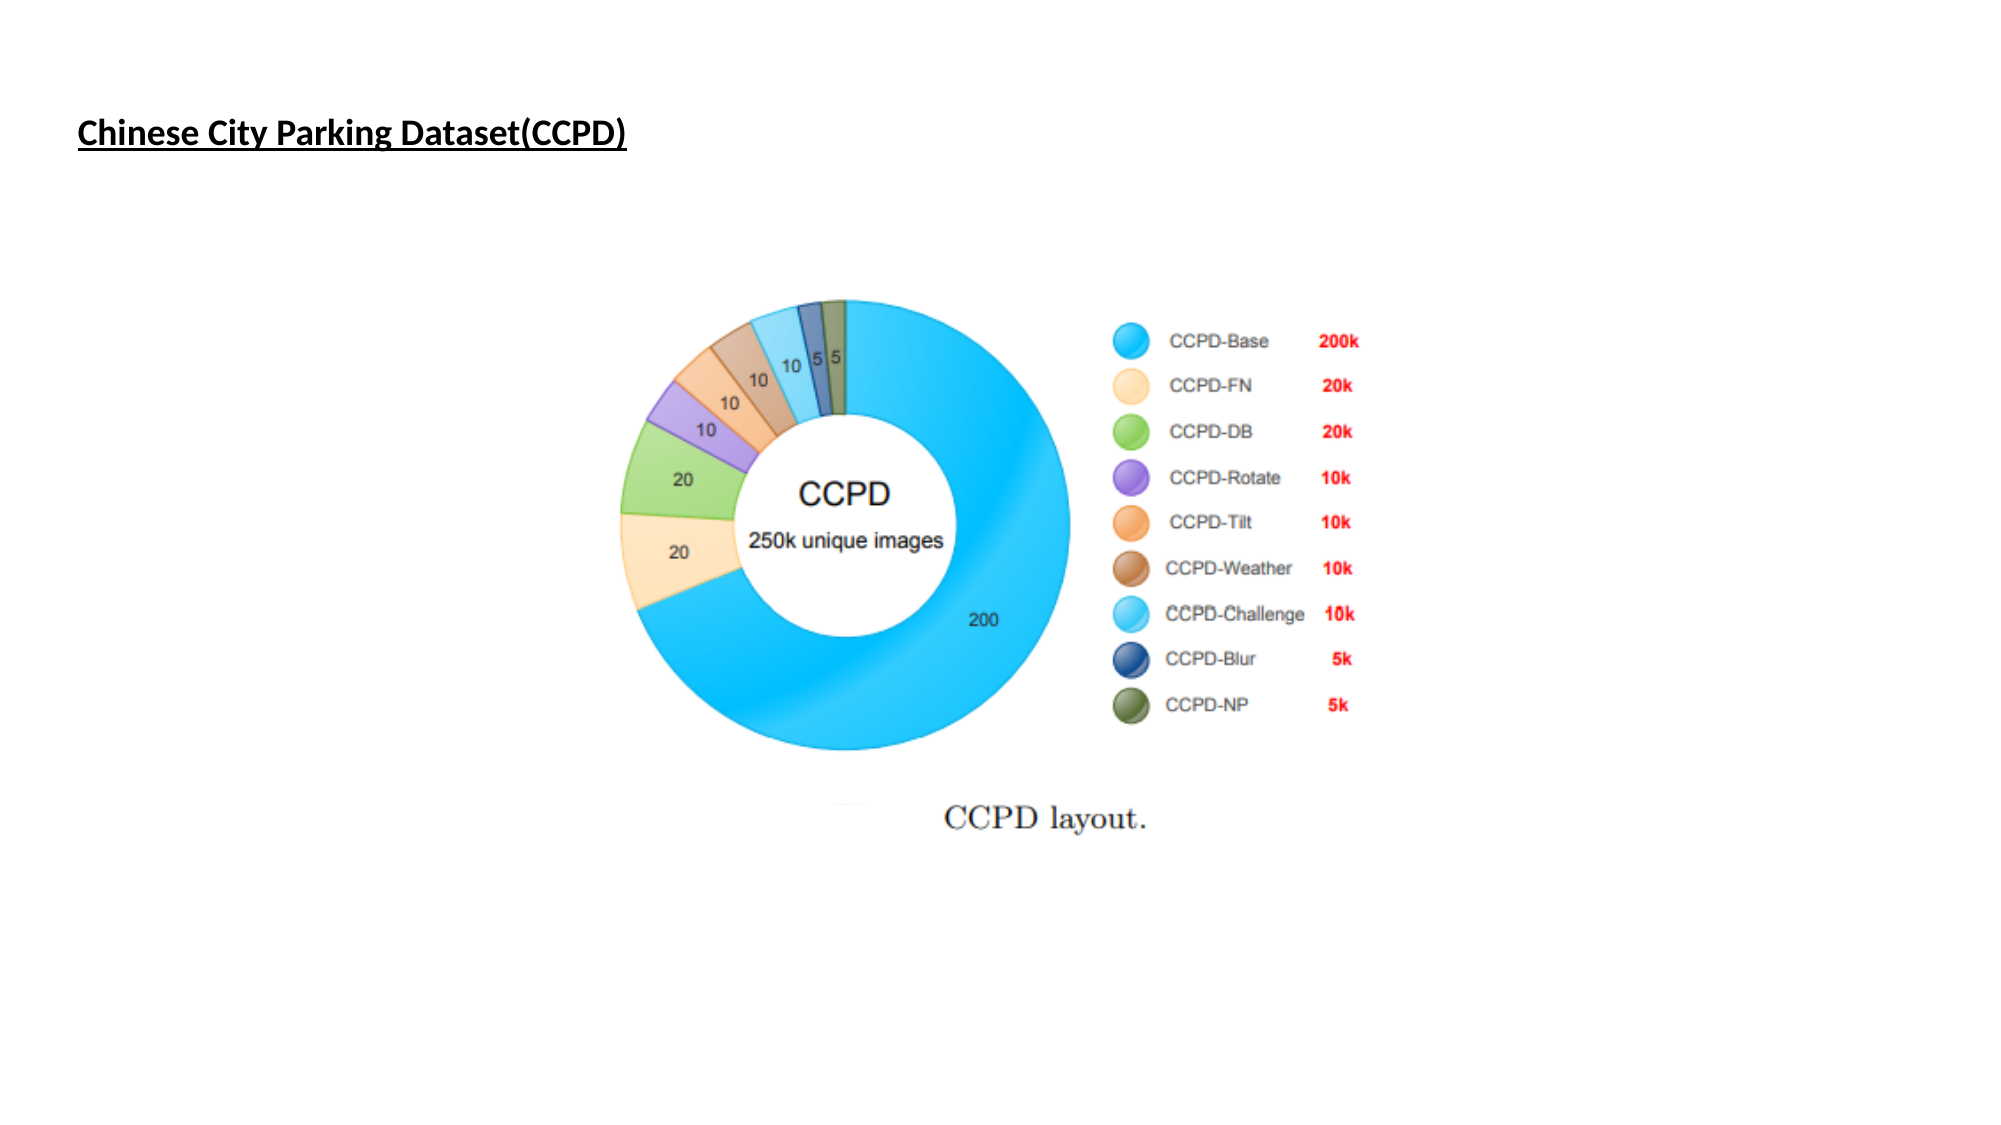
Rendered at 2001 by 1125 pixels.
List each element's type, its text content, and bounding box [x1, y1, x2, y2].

text_box Chinese City Parking Dataset(CCPD) [63, 100, 731, 161]
picture [480, 252, 1519, 873]
